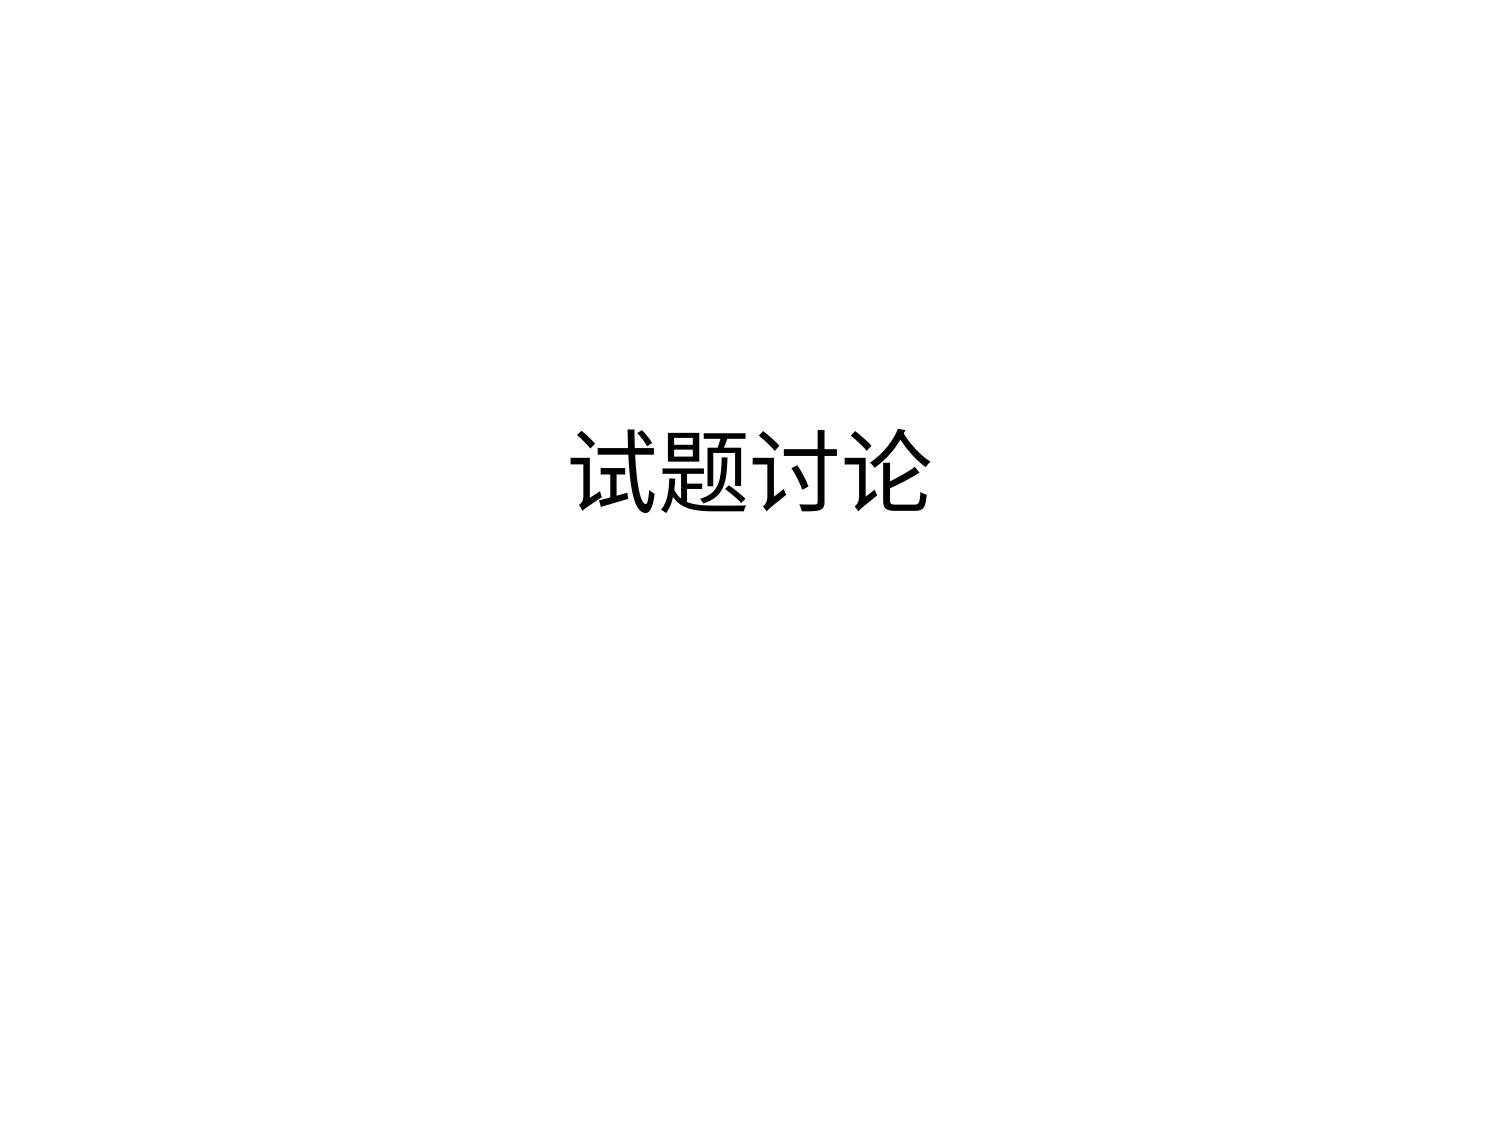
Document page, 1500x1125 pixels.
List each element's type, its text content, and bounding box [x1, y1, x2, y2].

title 试题讨论 [112, 349, 1388, 591]
